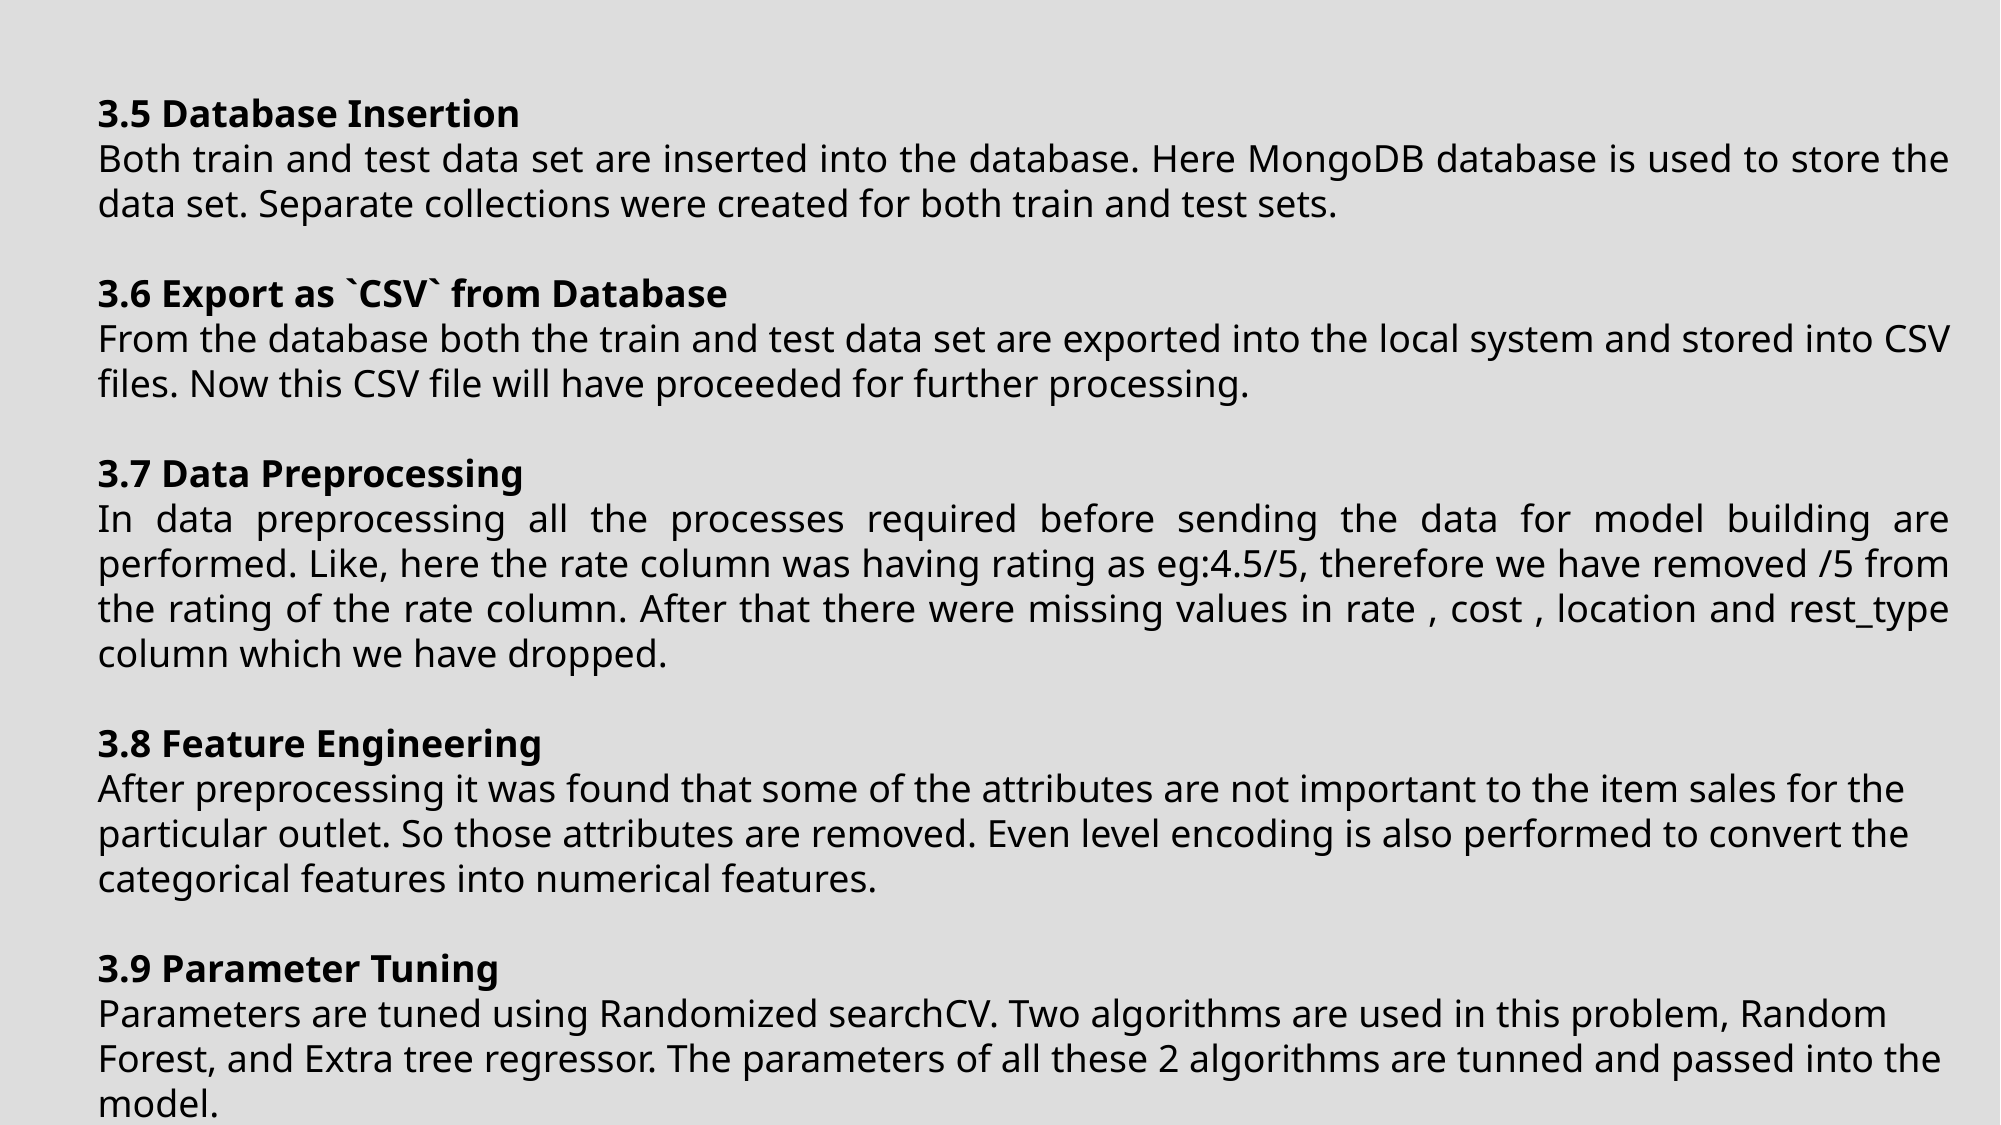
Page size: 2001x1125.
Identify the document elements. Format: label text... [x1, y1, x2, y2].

text_box 3.5 Database Insertion Both train and test data set are inserted into the database. Here MongoDB database is used to store the data set. Separate collections were created for both train and test sets. 3.6 Export as `CSV` from Database From the database both the train and test data set are exported into the local system and stored into CSV files. Now this CSV file will have proceeded for further processing. 3.7 Data Preprocessing In data preprocessing all the processes required before sending the data for model building are performed. Like, here the rate column was having rating as eg:4.5/5, therefore we have removed /5 from the rating of the rate column. After that there were missing values in rate , cost , location and rest_type column which we have dropped. 3.8 Feature Engineering After preprocessing it was found that some of the attributes are not important to the item sales for the particular outlet. So those attributes are removed. Even level encoding is also performed to convert the categorical features into numerical features. 3.9 Parameter Tuning Parameters are tuned using Randomized searchCV. Two algorithms are used in this problem, Random Forest, and Extra tree regressor. The parameters of all these 2 algorithms are tunned and passed into the model. [82, 82, 1967, 1125]
